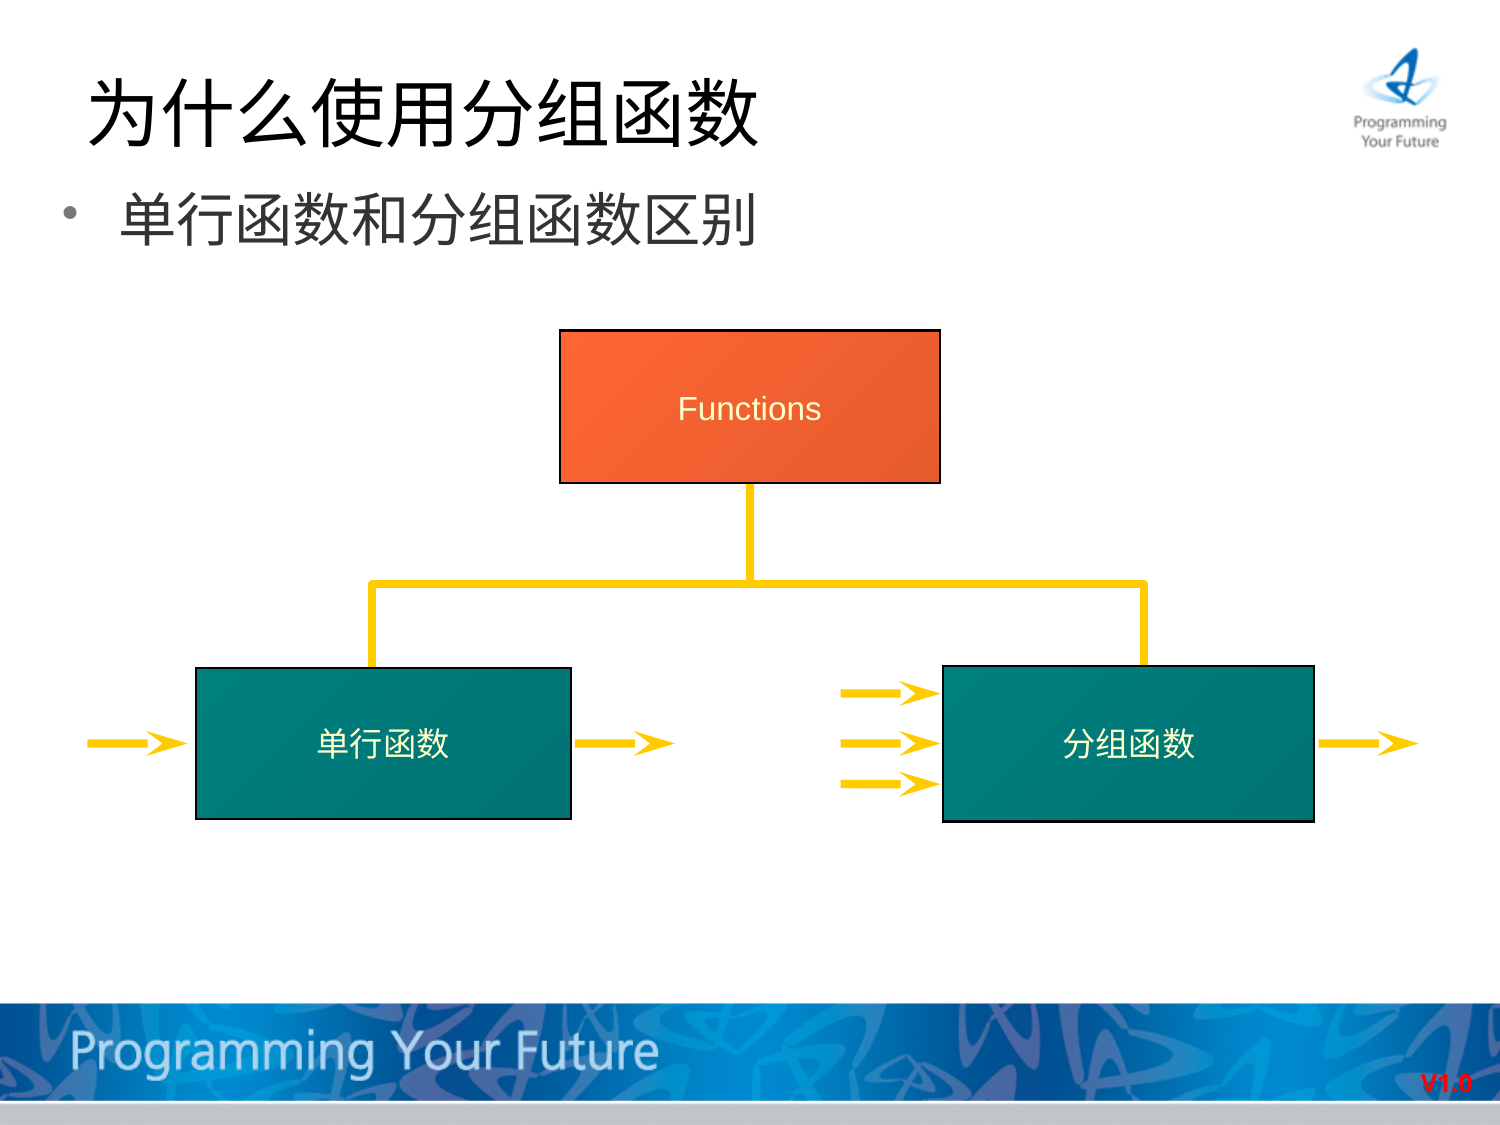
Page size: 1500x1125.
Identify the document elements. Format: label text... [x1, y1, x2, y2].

picture [1340, 42, 1461, 157]
text_box Functions [560, 330, 940, 484]
text_box 单行函数 [196, 667, 571, 742]
title 为什么使用分组函数 [70, 58, 1346, 184]
text_box 分组函数 [943, 665, 1315, 691]
text_box 单行函数 [196, 752, 571, 819]
list 单行函数和分组函数区别 [46, 175, 1384, 992]
picture [0, 997, 1500, 1125]
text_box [840, 693, 1419, 785]
text_box [371, 584, 1144, 671]
text_box 分组函数 [943, 794, 1315, 822]
